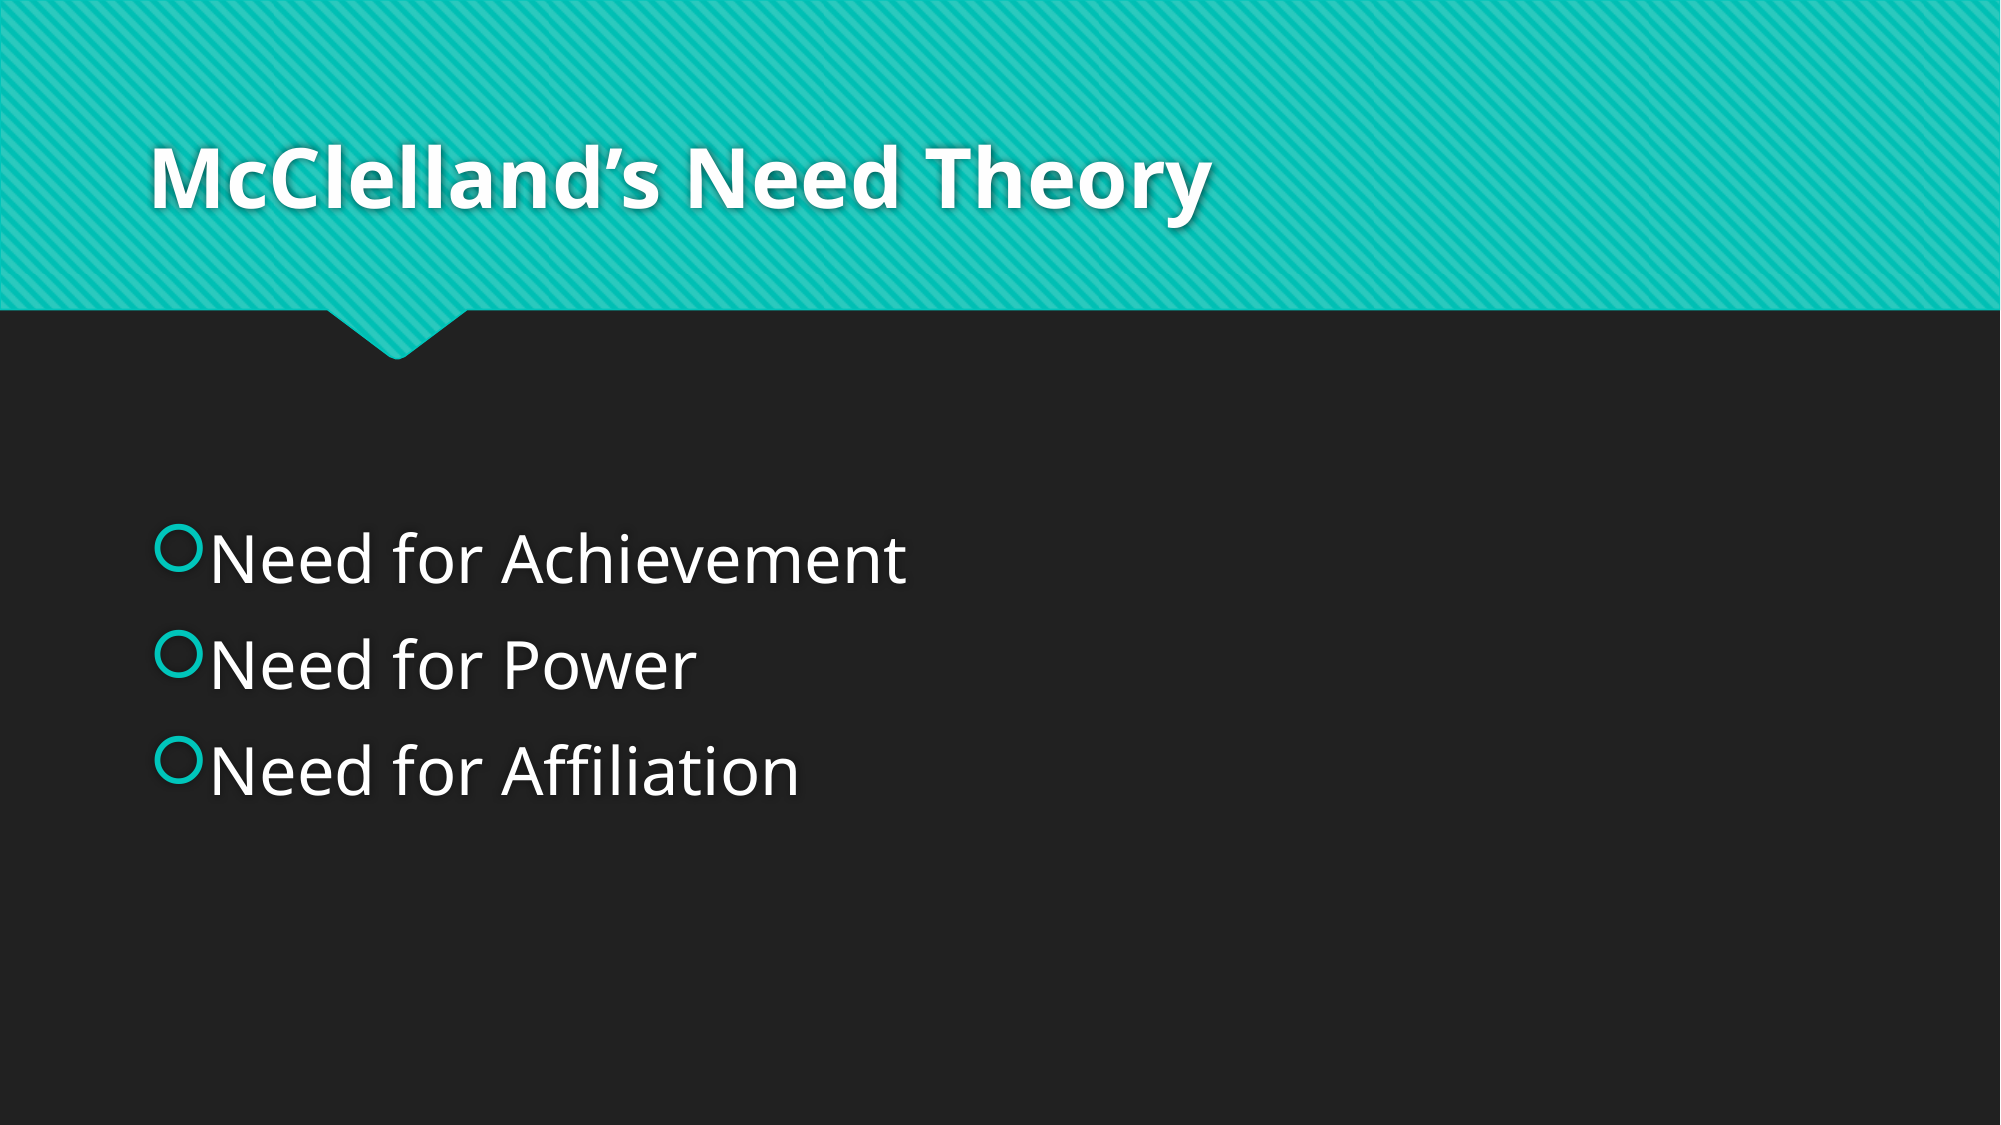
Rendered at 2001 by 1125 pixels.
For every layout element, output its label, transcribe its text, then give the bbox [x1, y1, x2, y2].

title McClelland’s Need Theory [132, 73, 1868, 233]
list Need for Achievement Need for Power Need for Affiliation [134, 364, 1866, 962]
